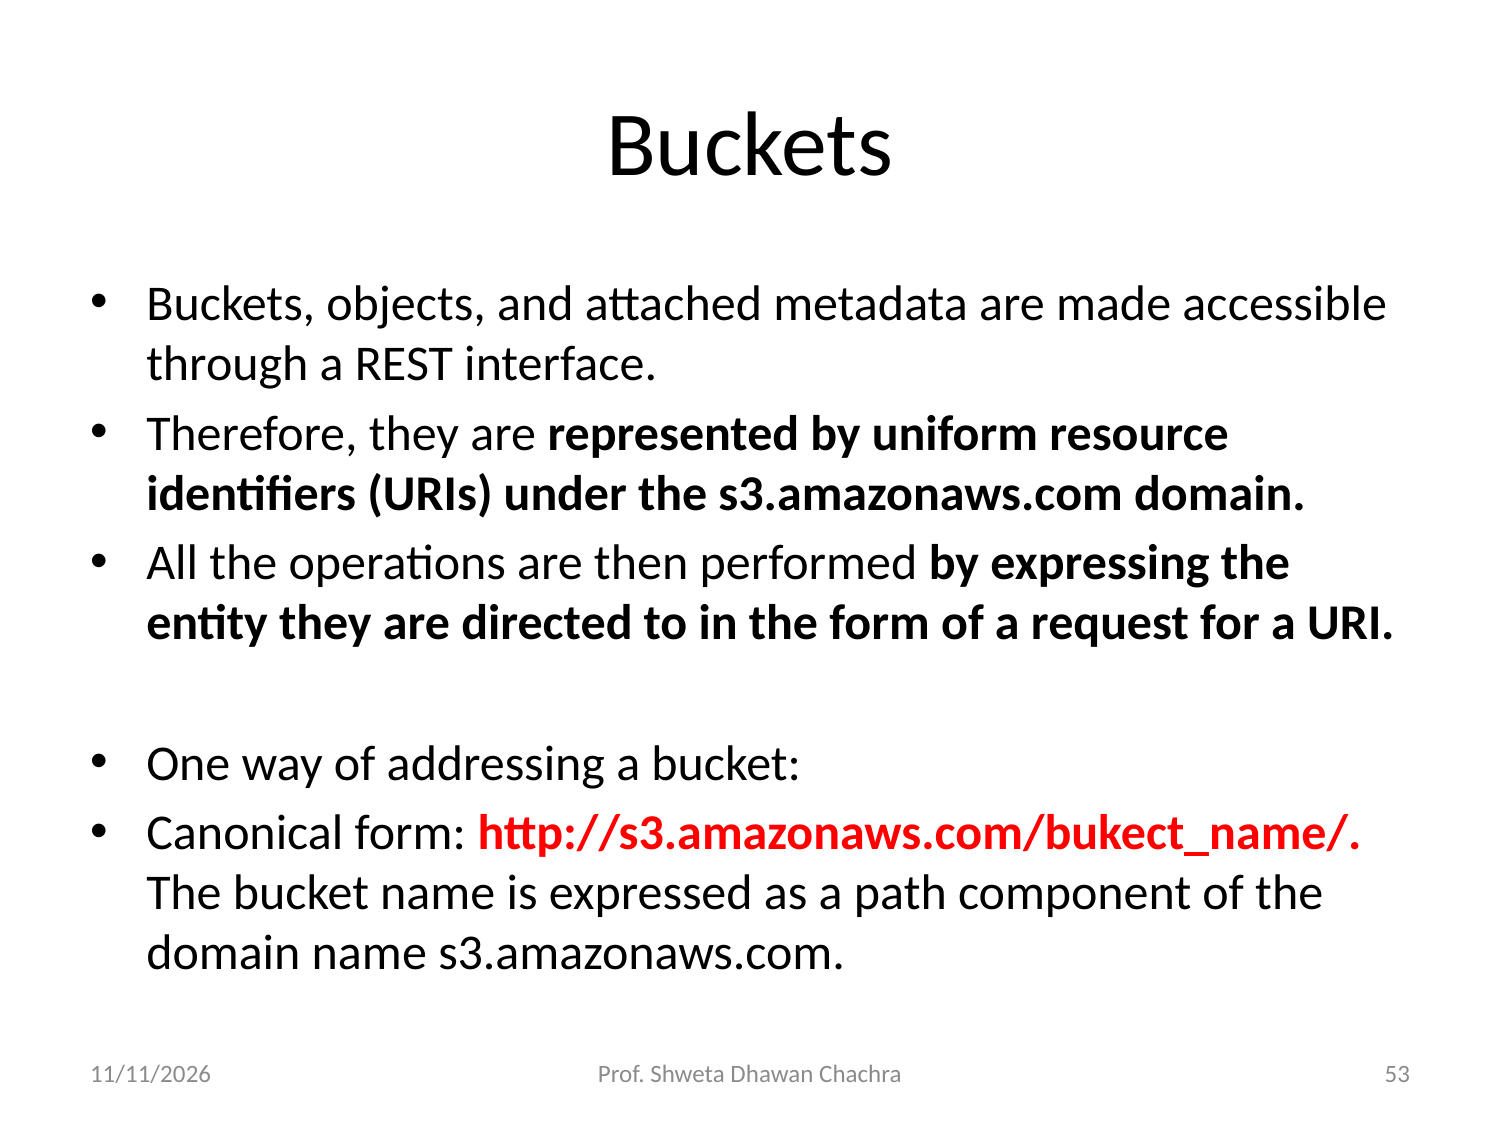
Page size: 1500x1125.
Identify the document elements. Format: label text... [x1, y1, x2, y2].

slide_number 53 [1074, 1042, 1425, 1103]
footer Prof. Shweta Dhawan Chachra [512, 1042, 988, 1103]
list Buckets, objects, and attached metadata are made accessible through a REST interface. Therefore, they are represented by uniform resource identifiers (URIs) under the s3.amazonaws.com domain. All the operations are then performed by expressing the entity they are directed to in the form of a request for a URI. One way of addressing a bucket: Canonical form: http://s3.amazonaws.com/bukect_name/. The bucket name is expressed as a path component of the domain name s3.amazonaws.com. [75, 262, 1425, 1005]
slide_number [75, 1042, 425, 1103]
title Buckets [75, 45, 1425, 233]
